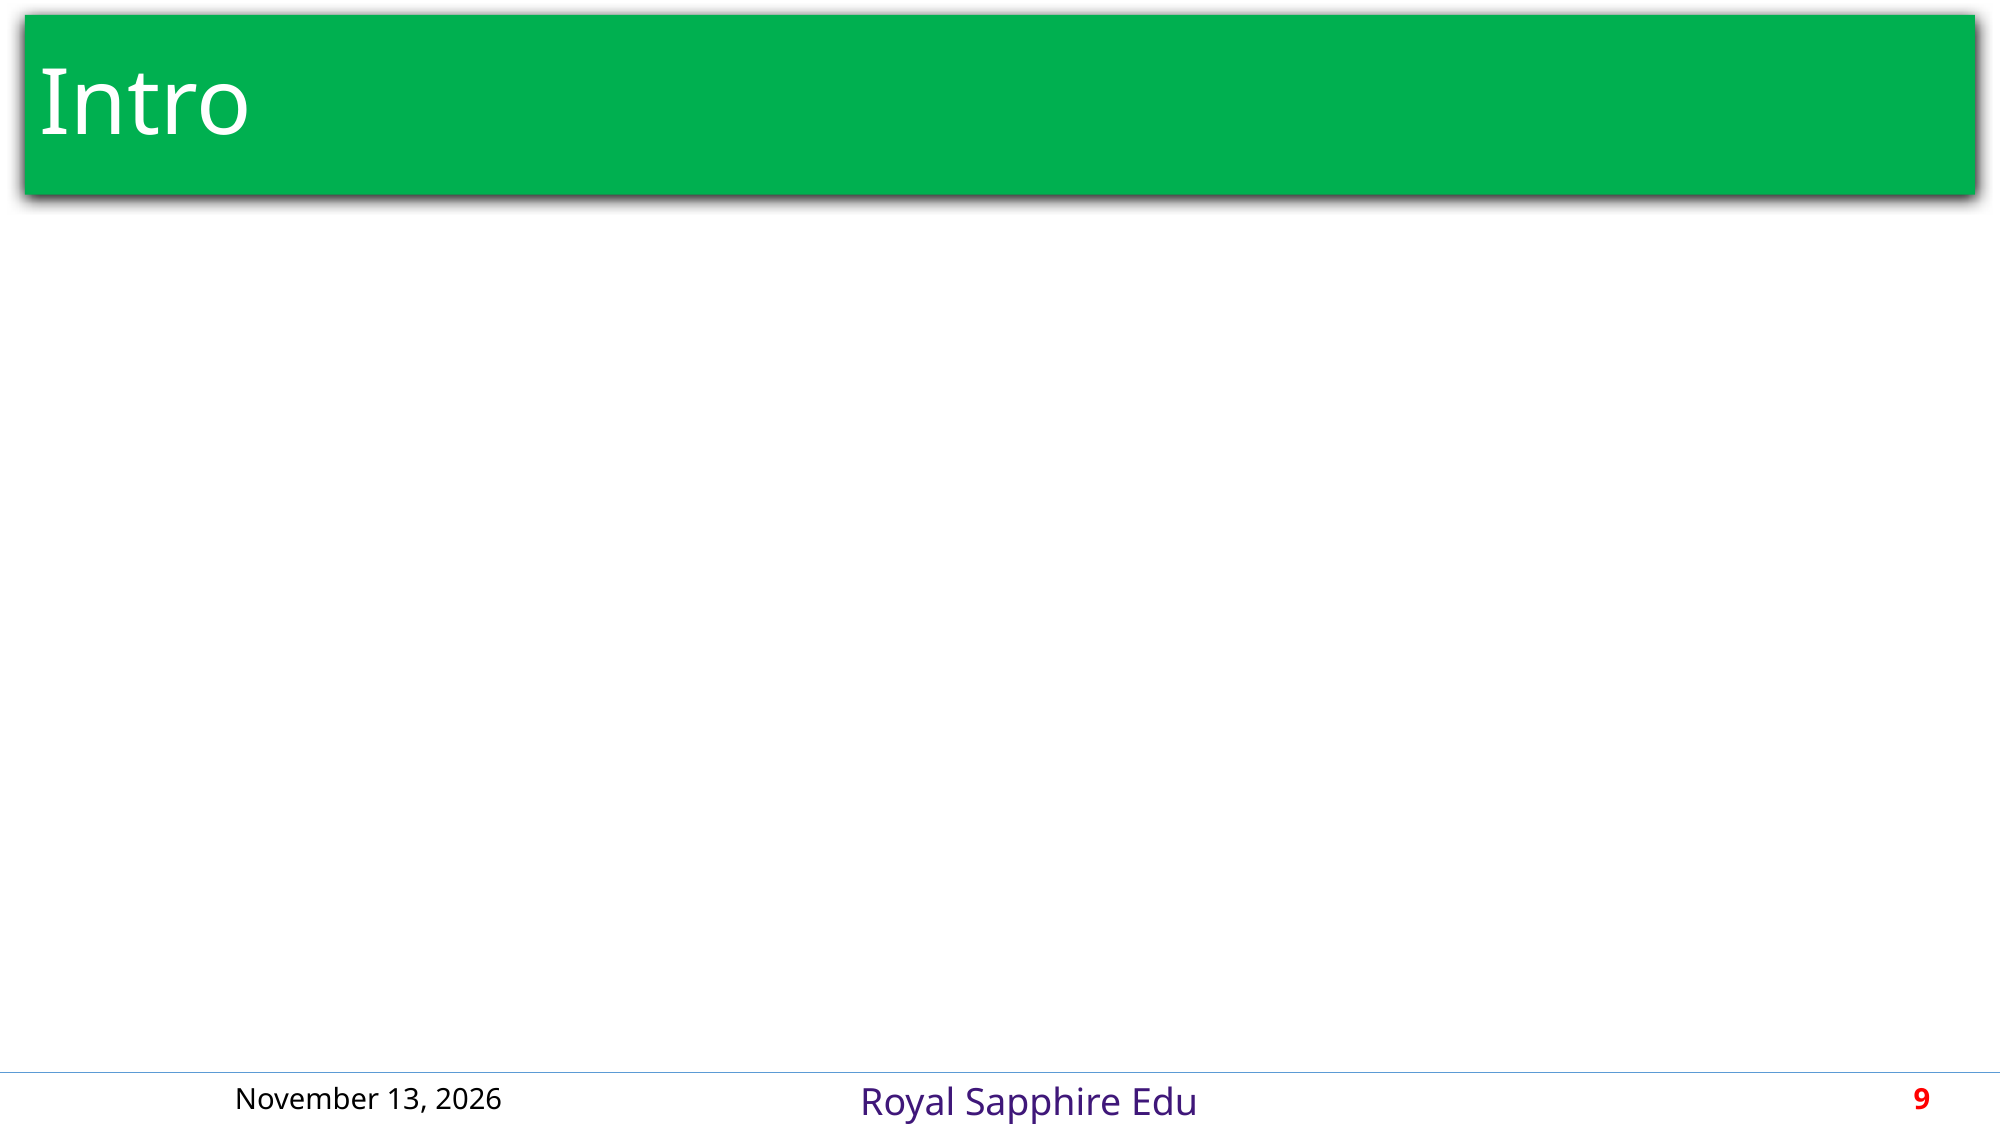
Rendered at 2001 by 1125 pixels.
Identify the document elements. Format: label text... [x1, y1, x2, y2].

slide_number 9 [1495, 1072, 1946, 1115]
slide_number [220, 1072, 671, 1115]
title Intro [24, 14, 1975, 195]
